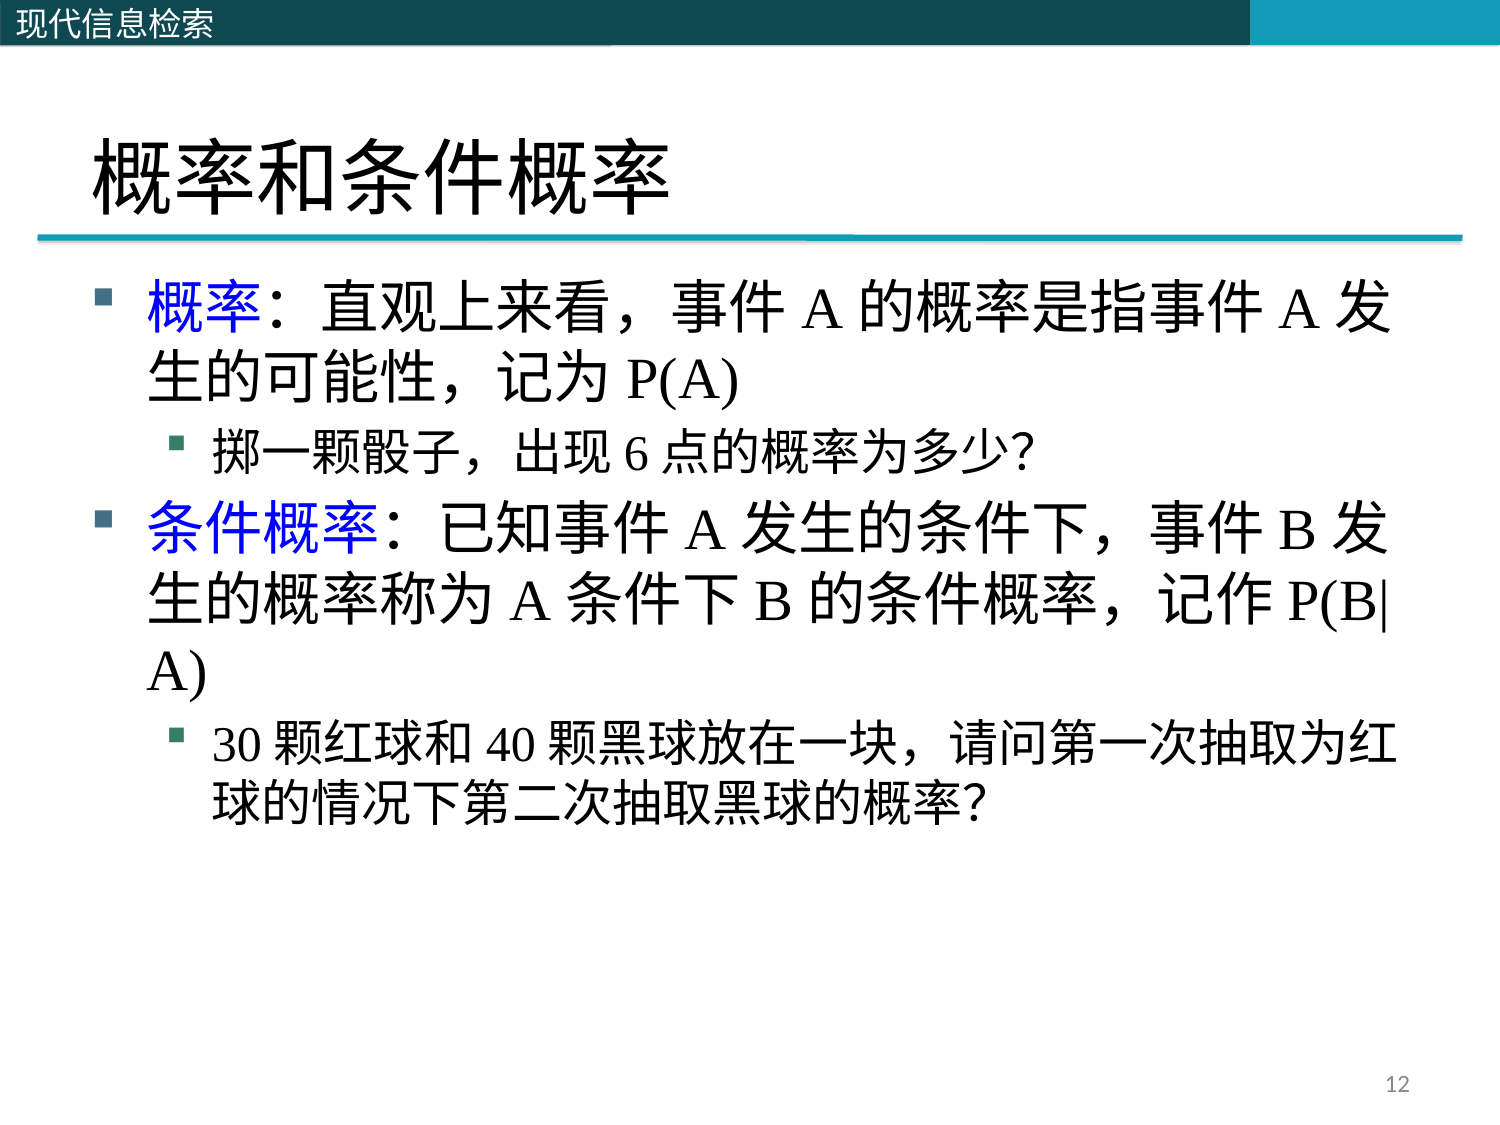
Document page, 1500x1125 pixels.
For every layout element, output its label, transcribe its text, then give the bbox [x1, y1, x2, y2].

list 概率：直观上来看，事件A的概率是指事件A发生的可能性，记为P(A) 掷一颗骰子，出现6点的概率为多少？ 条件概率：已知事件A发生的条件下，事件B发生的概率称为A条件下B的条件概率，记作P(B|A) 30颗红球和40颗黑球放在一块，请问第一次抽取为红球的情况下第二次抽取黑球的概率？ [74, 262, 1426, 1076]
title 概率和条件概率 [74, 44, 1426, 233]
slide_number 12 [1074, 1062, 1425, 1103]
